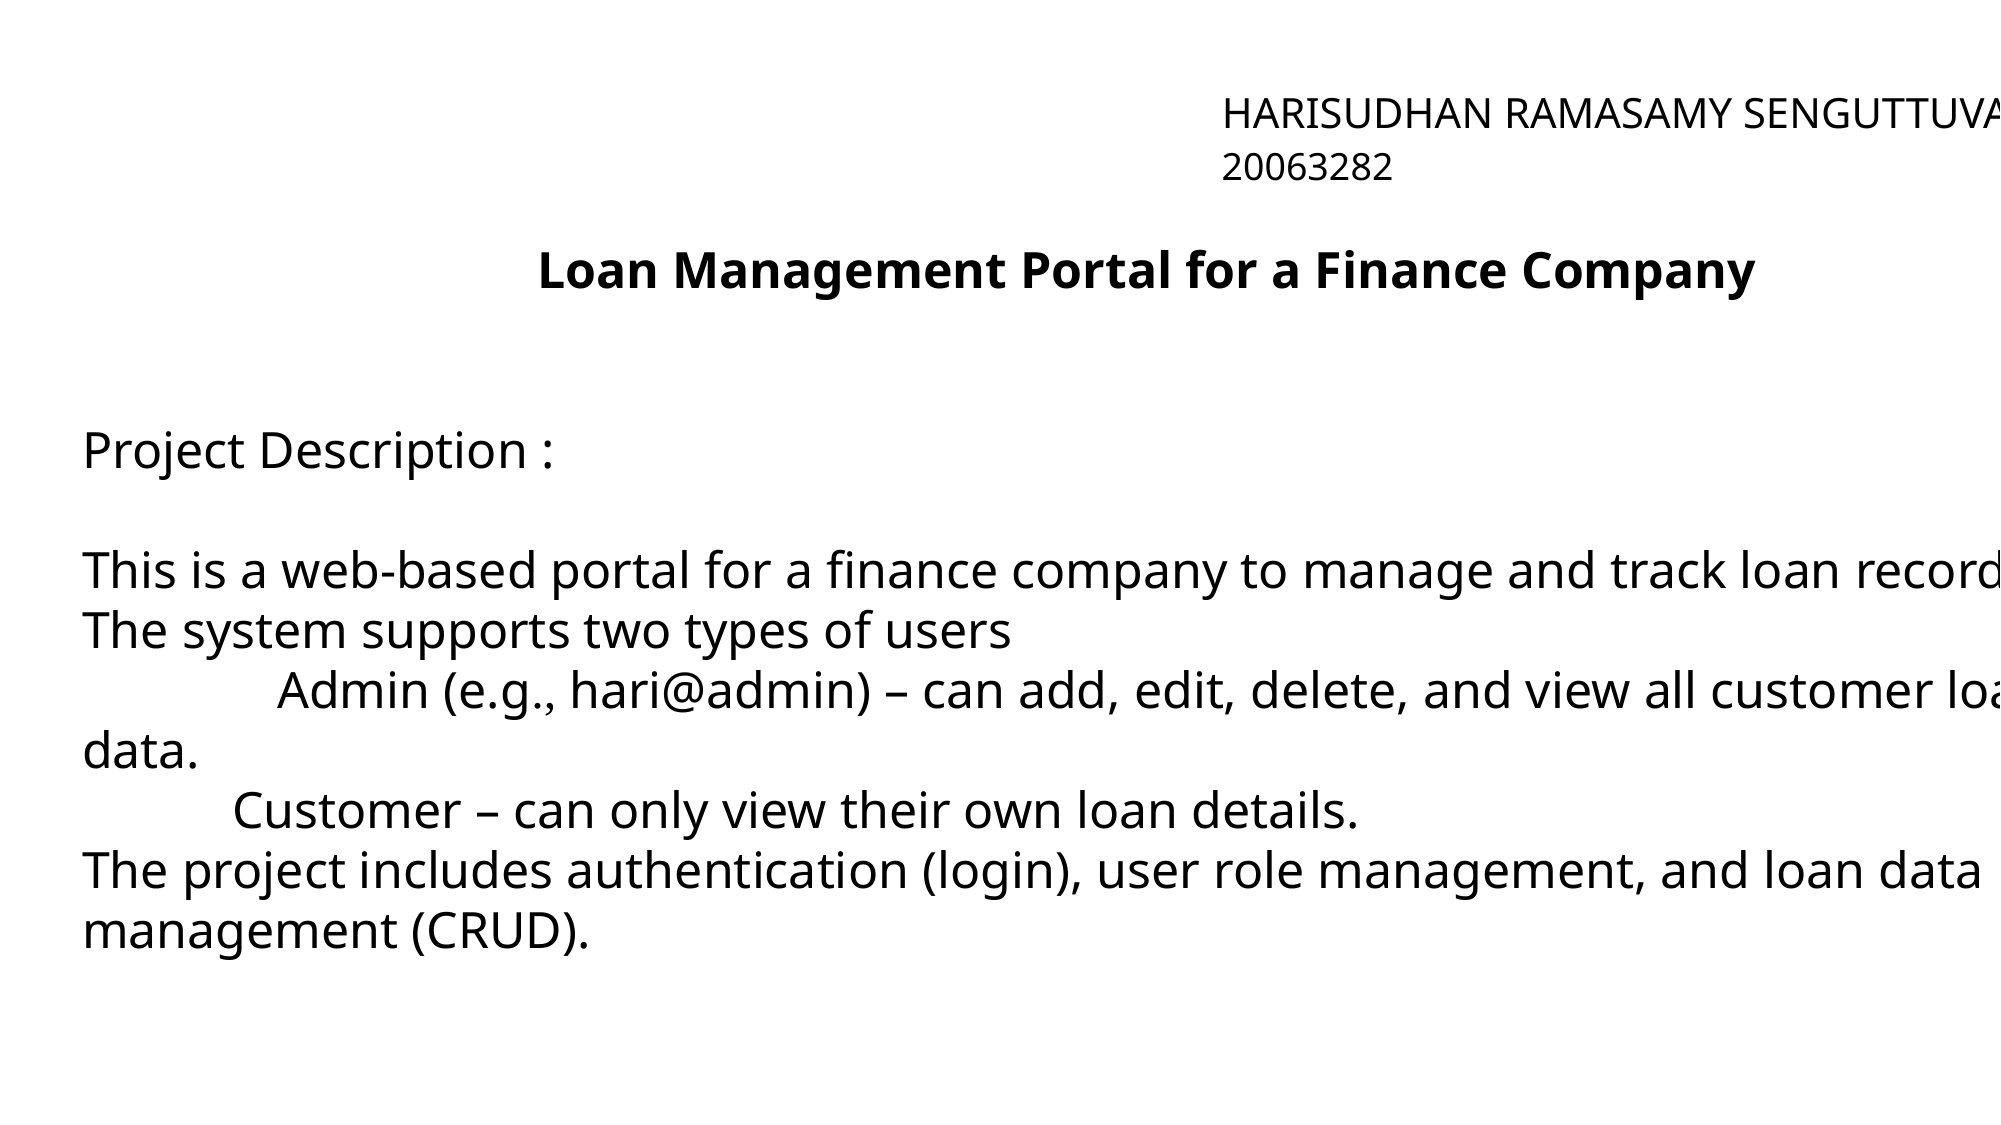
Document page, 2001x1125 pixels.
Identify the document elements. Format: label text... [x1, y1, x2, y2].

text_box Loan Management Portal for a Finance Company Project Description : This is a web-based portal for a finance company to manage and track loan records. The system supports two types of users Admin (e.g., hari@admin) – can add, edit, delete, and view all customer loan data. Customer – can only view their own loan details. The project includes authentication (login), user role management, and loan data management (CRUD). [67, 230, 2000, 966]
text_box HARISUDHAN RAMASAMY SENGUTTUVAN [1207, 79, 2000, 145]
text_box 20063282 [1206, 135, 1722, 196]
